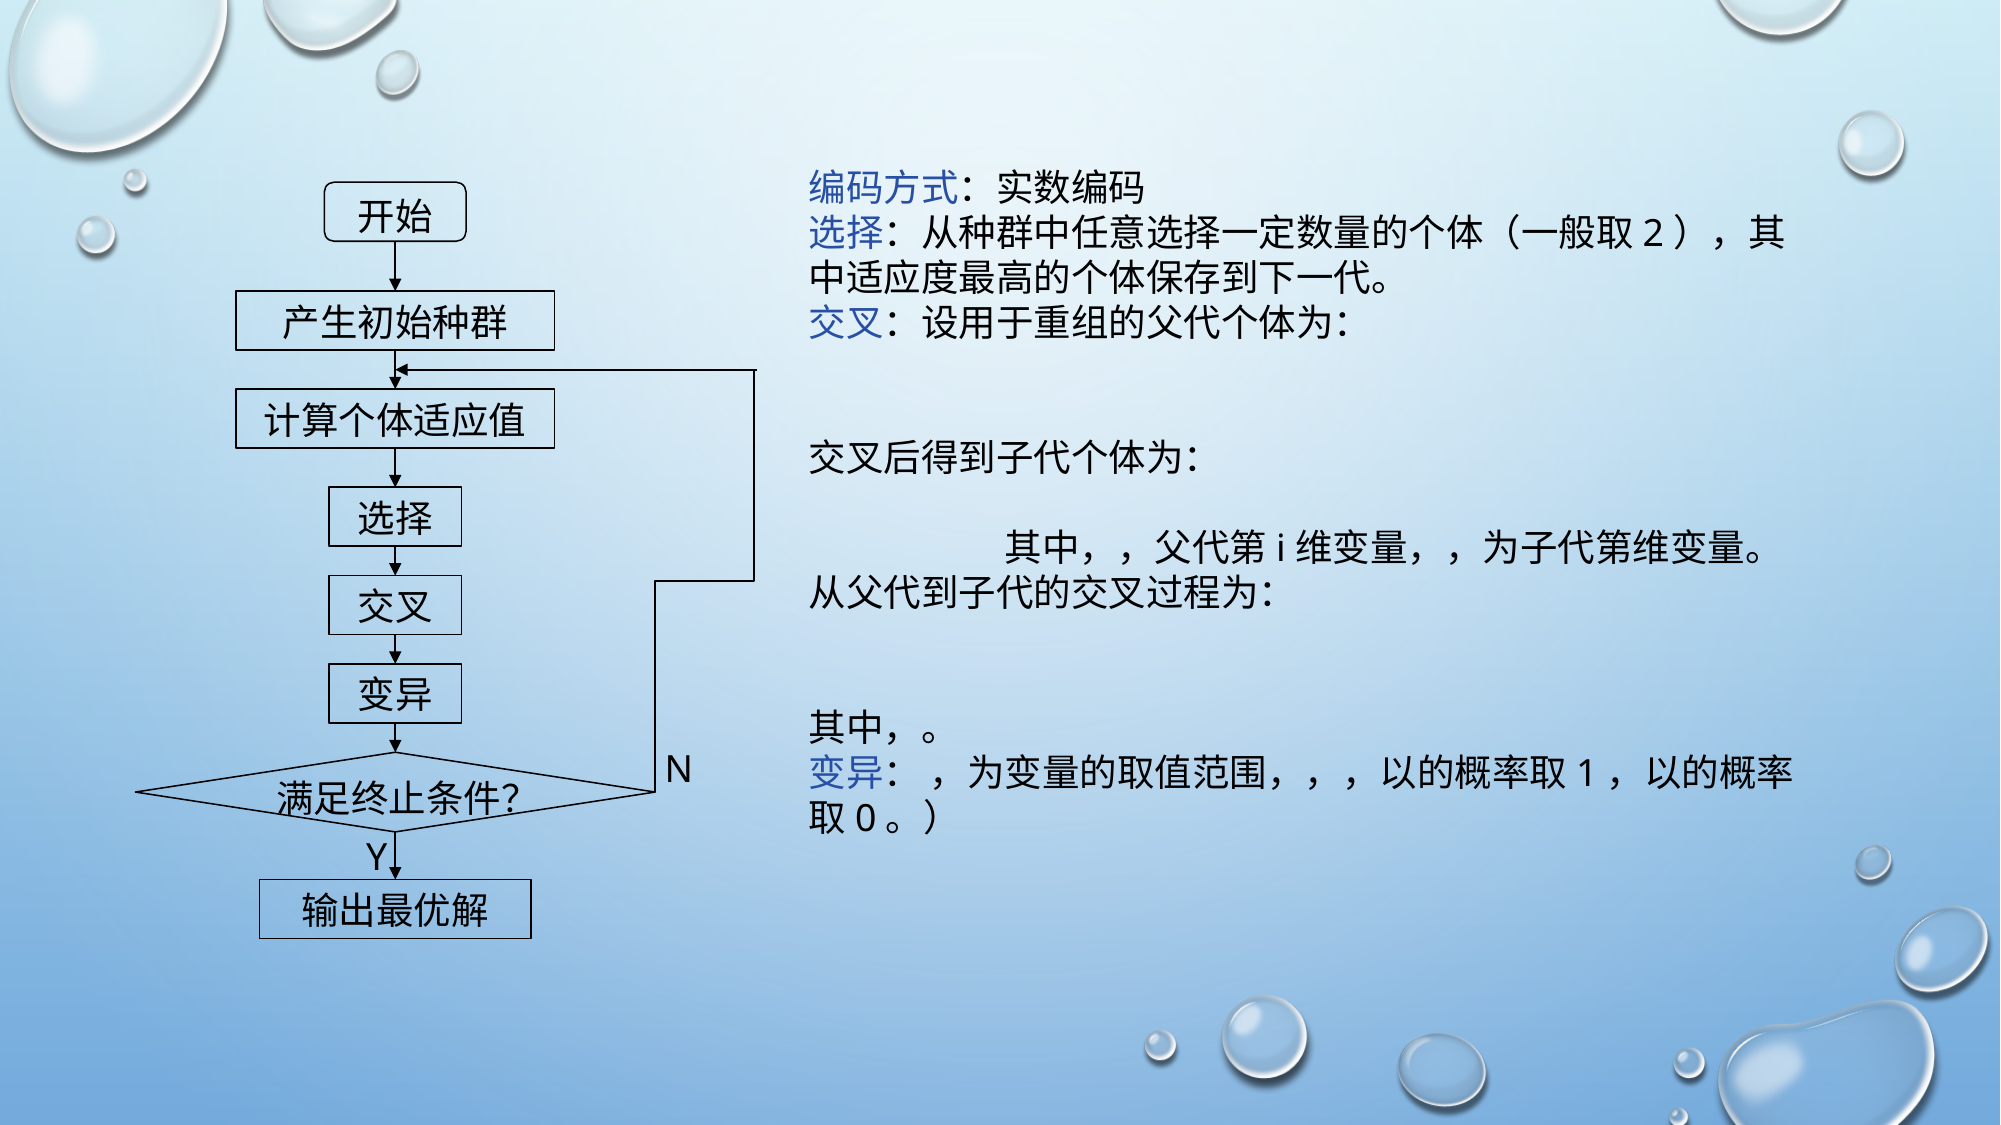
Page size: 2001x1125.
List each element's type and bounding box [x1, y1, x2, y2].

text_box [135, 181, 758, 939]
picture [0, 0, 2000, 1125]
